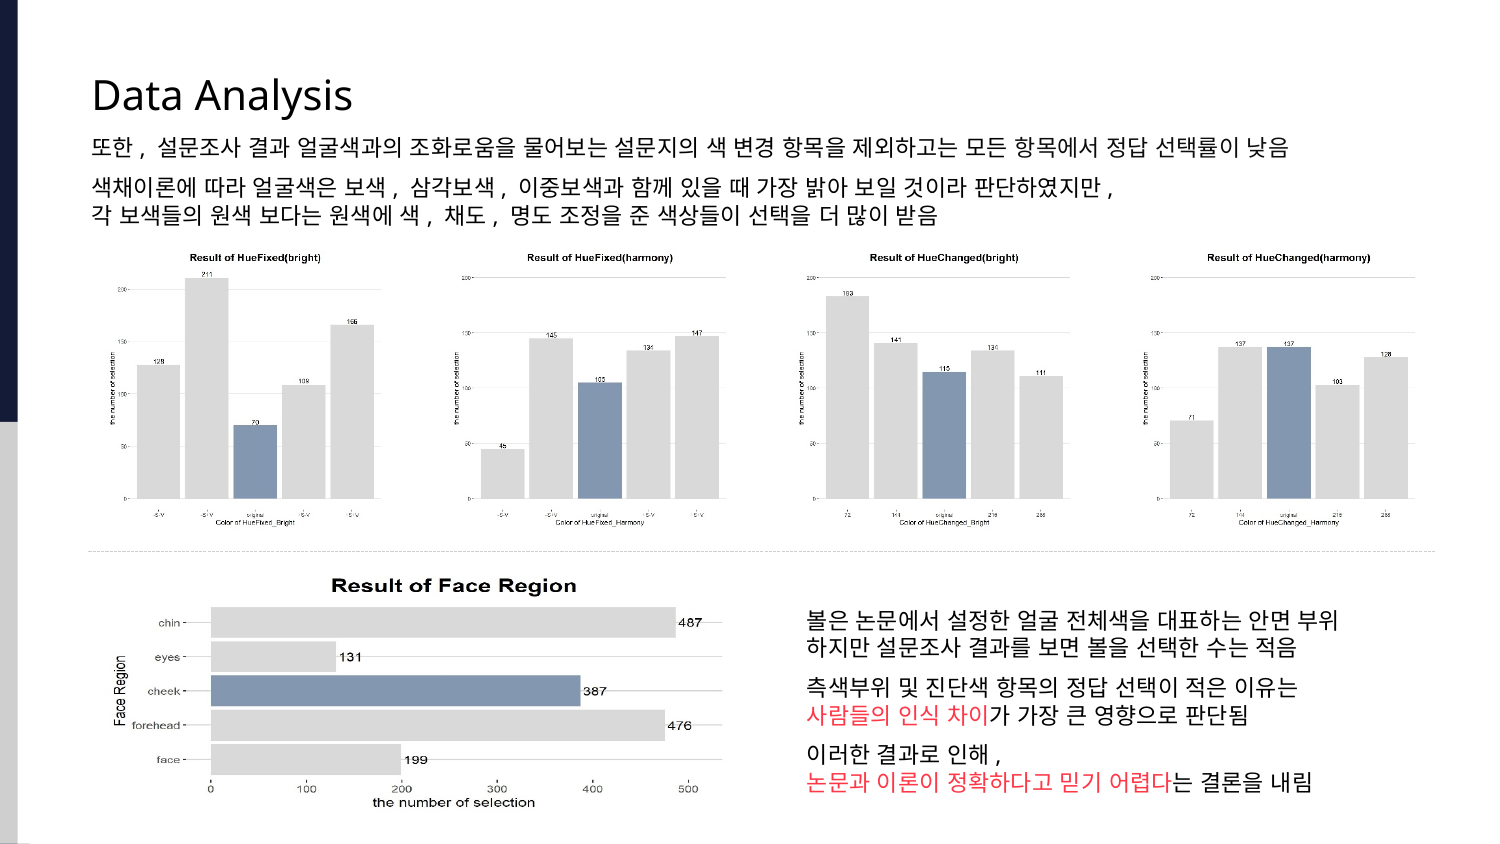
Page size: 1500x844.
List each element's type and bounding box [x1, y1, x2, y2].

text_box [105, 250, 1074, 529]
picture [1139, 250, 1418, 529]
text_box [0, 0, 1500, 844]
picture [105, 575, 729, 812]
